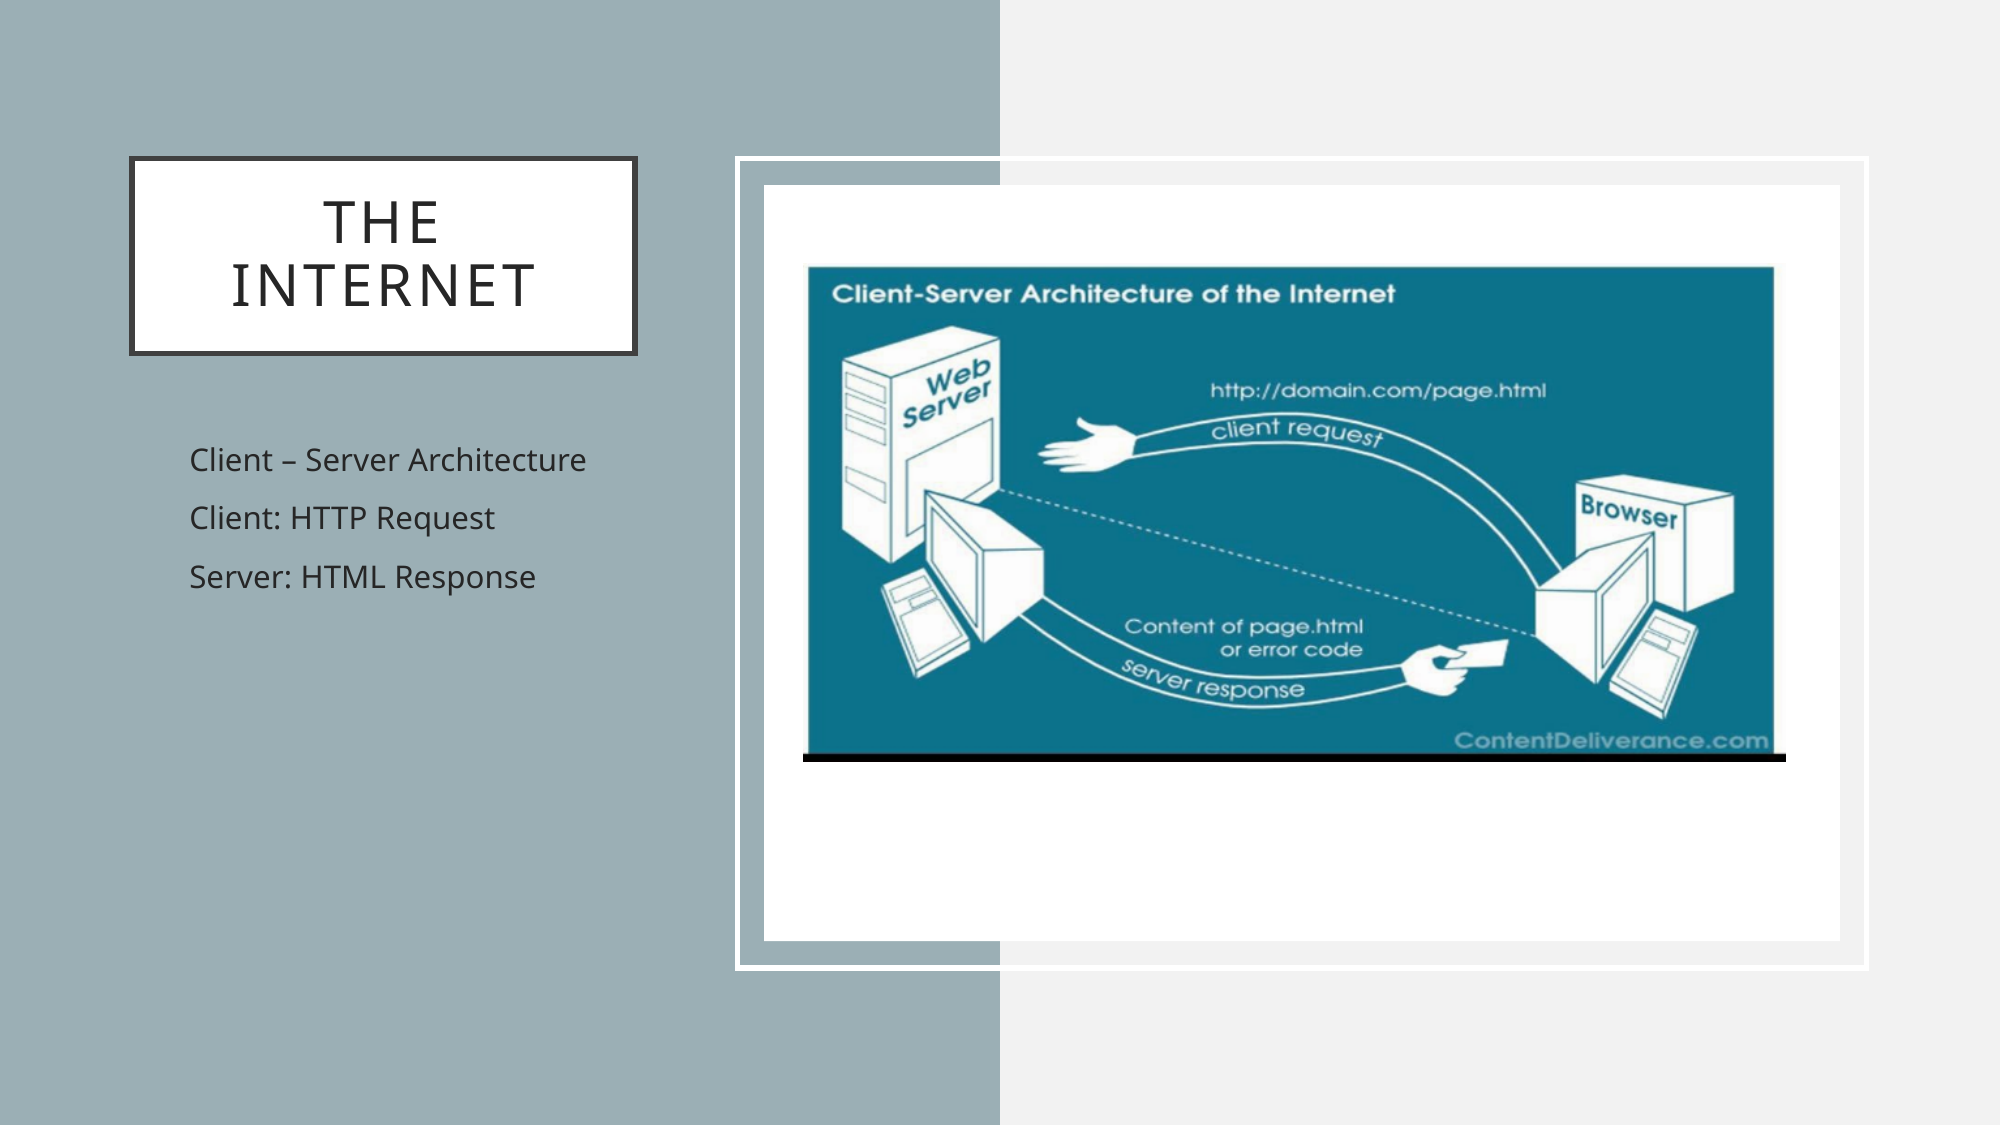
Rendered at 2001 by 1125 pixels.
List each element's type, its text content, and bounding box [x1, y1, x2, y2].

list Client – Server Architecture Client: HTTP Request Server: HTML Response [131, 432, 635, 968]
text_box [763, 184, 1841, 942]
title THE INTERNET [129, 156, 638, 356]
picture [803, 263, 1786, 763]
text_box [736, 157, 1868, 969]
